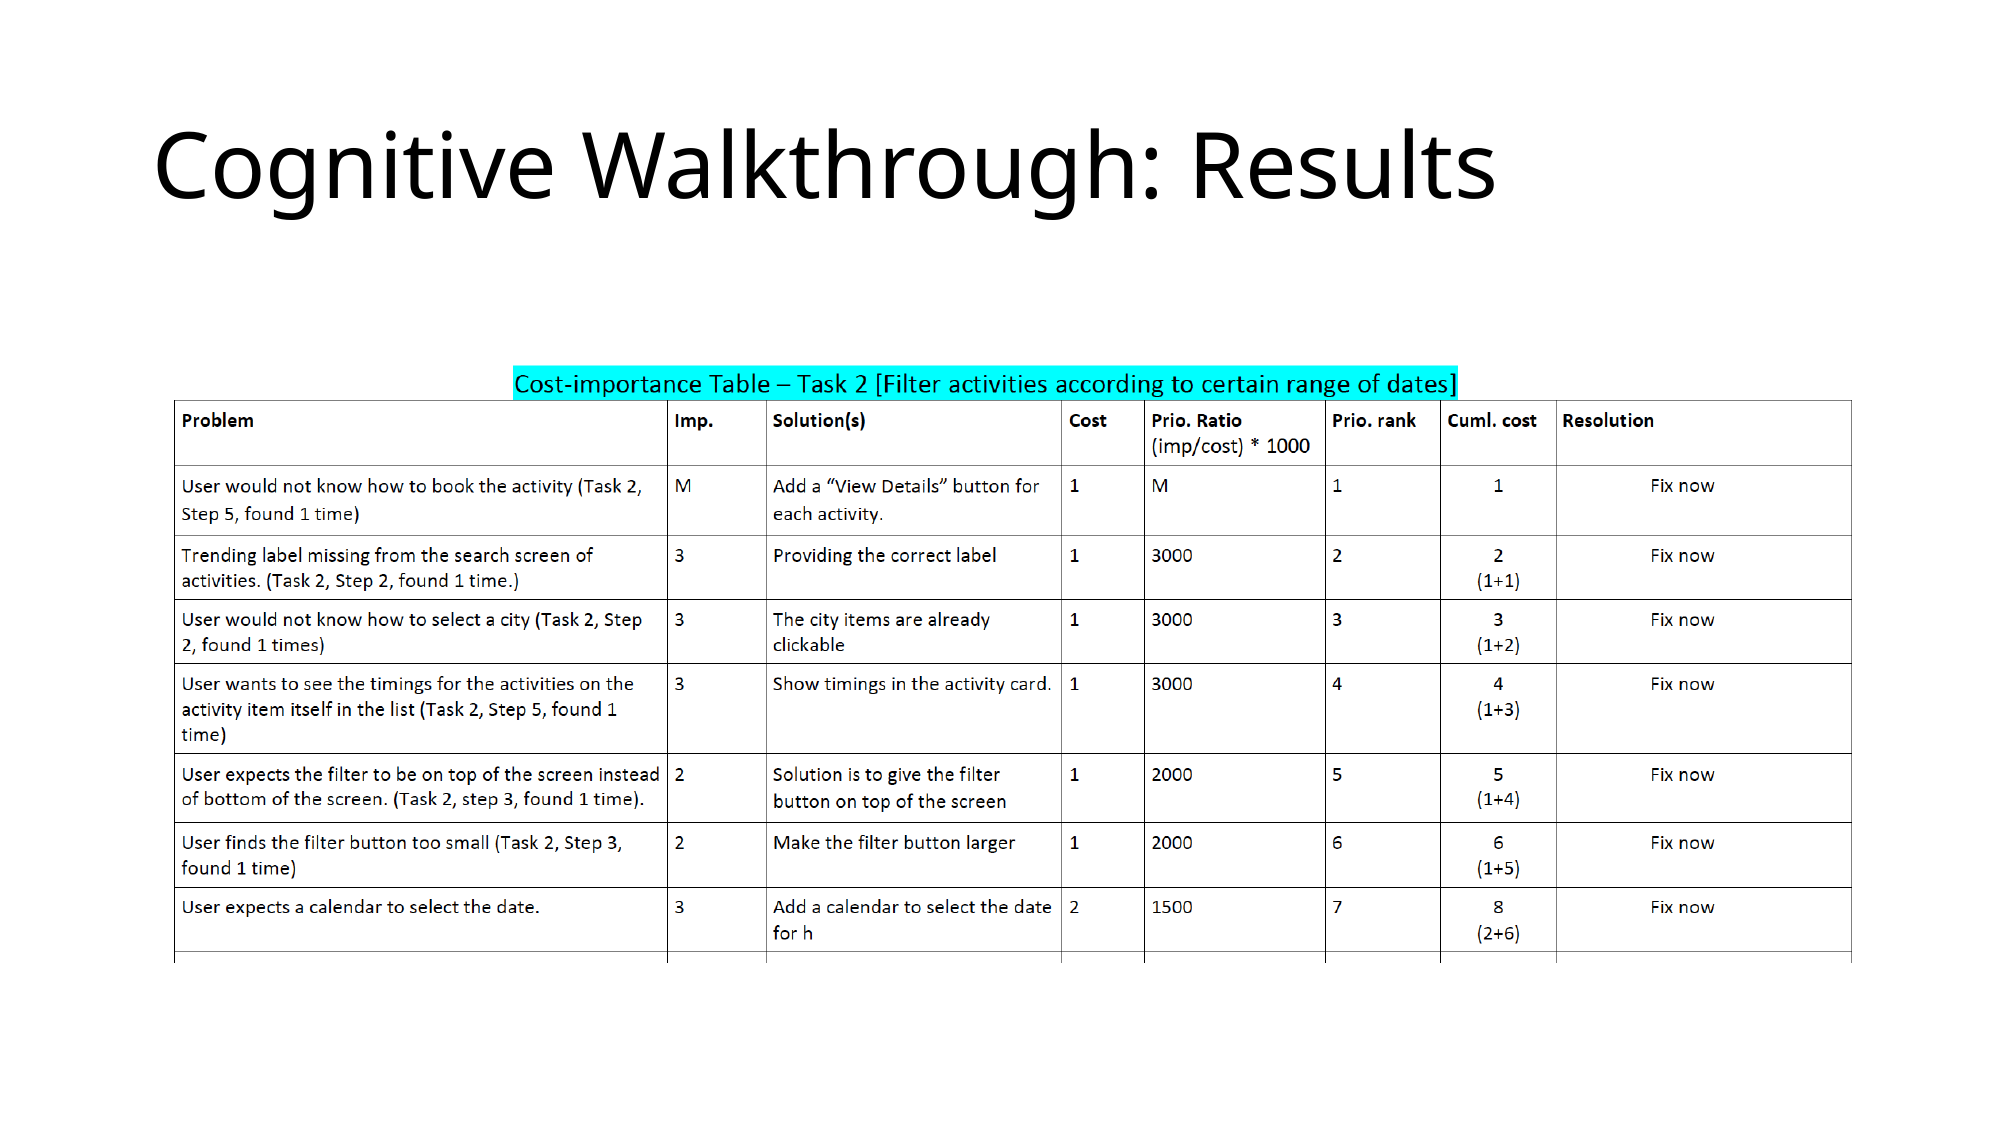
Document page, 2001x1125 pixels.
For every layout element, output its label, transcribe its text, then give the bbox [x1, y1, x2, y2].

title Cognitive Walkthrough: Results [137, 59, 1863, 278]
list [137, 350, 1863, 963]
